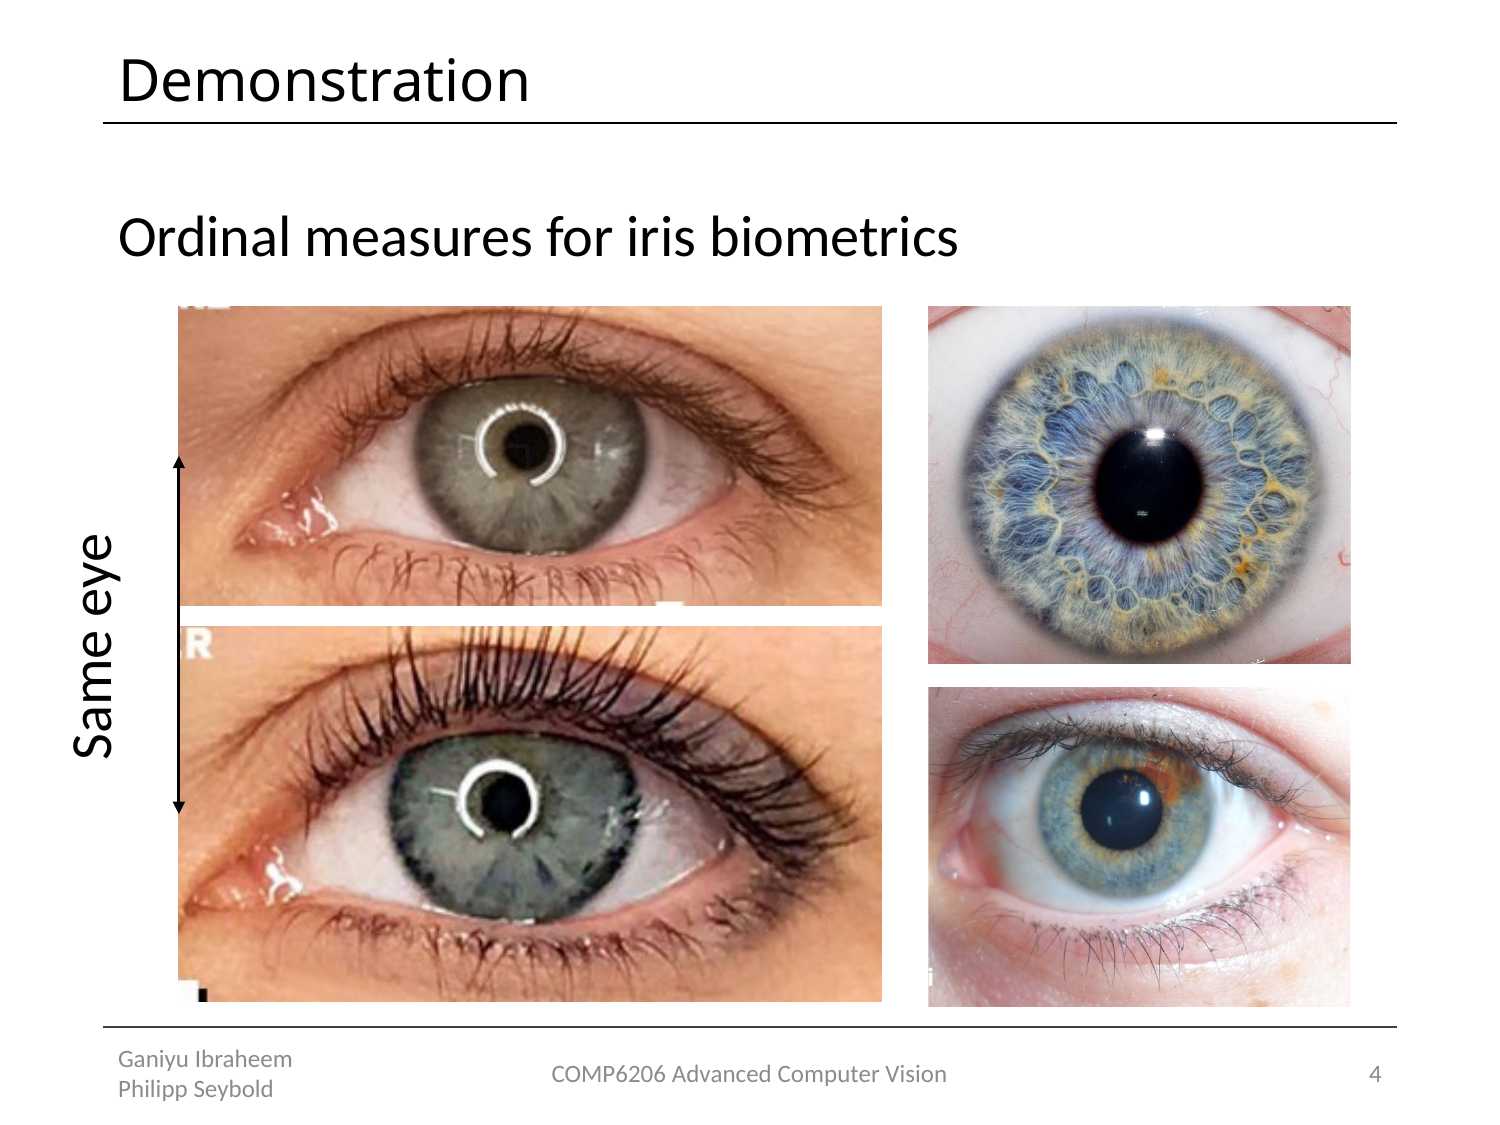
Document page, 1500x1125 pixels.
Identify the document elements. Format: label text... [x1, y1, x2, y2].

text_box Ordinal measures for iris biometrics [103, 199, 1397, 962]
slide_number 4 [1059, 1042, 1397, 1103]
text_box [45, 306, 882, 1002]
footer COMP6206 Advanced Computer Vision [496, 1042, 1004, 1103]
picture [928, 306, 1351, 664]
title Demonstration [103, 41, 1397, 124]
slide_number Ganiyu Ibraheem Philipp Seybold [103, 1042, 358, 1103]
picture [928, 687, 1351, 1007]
